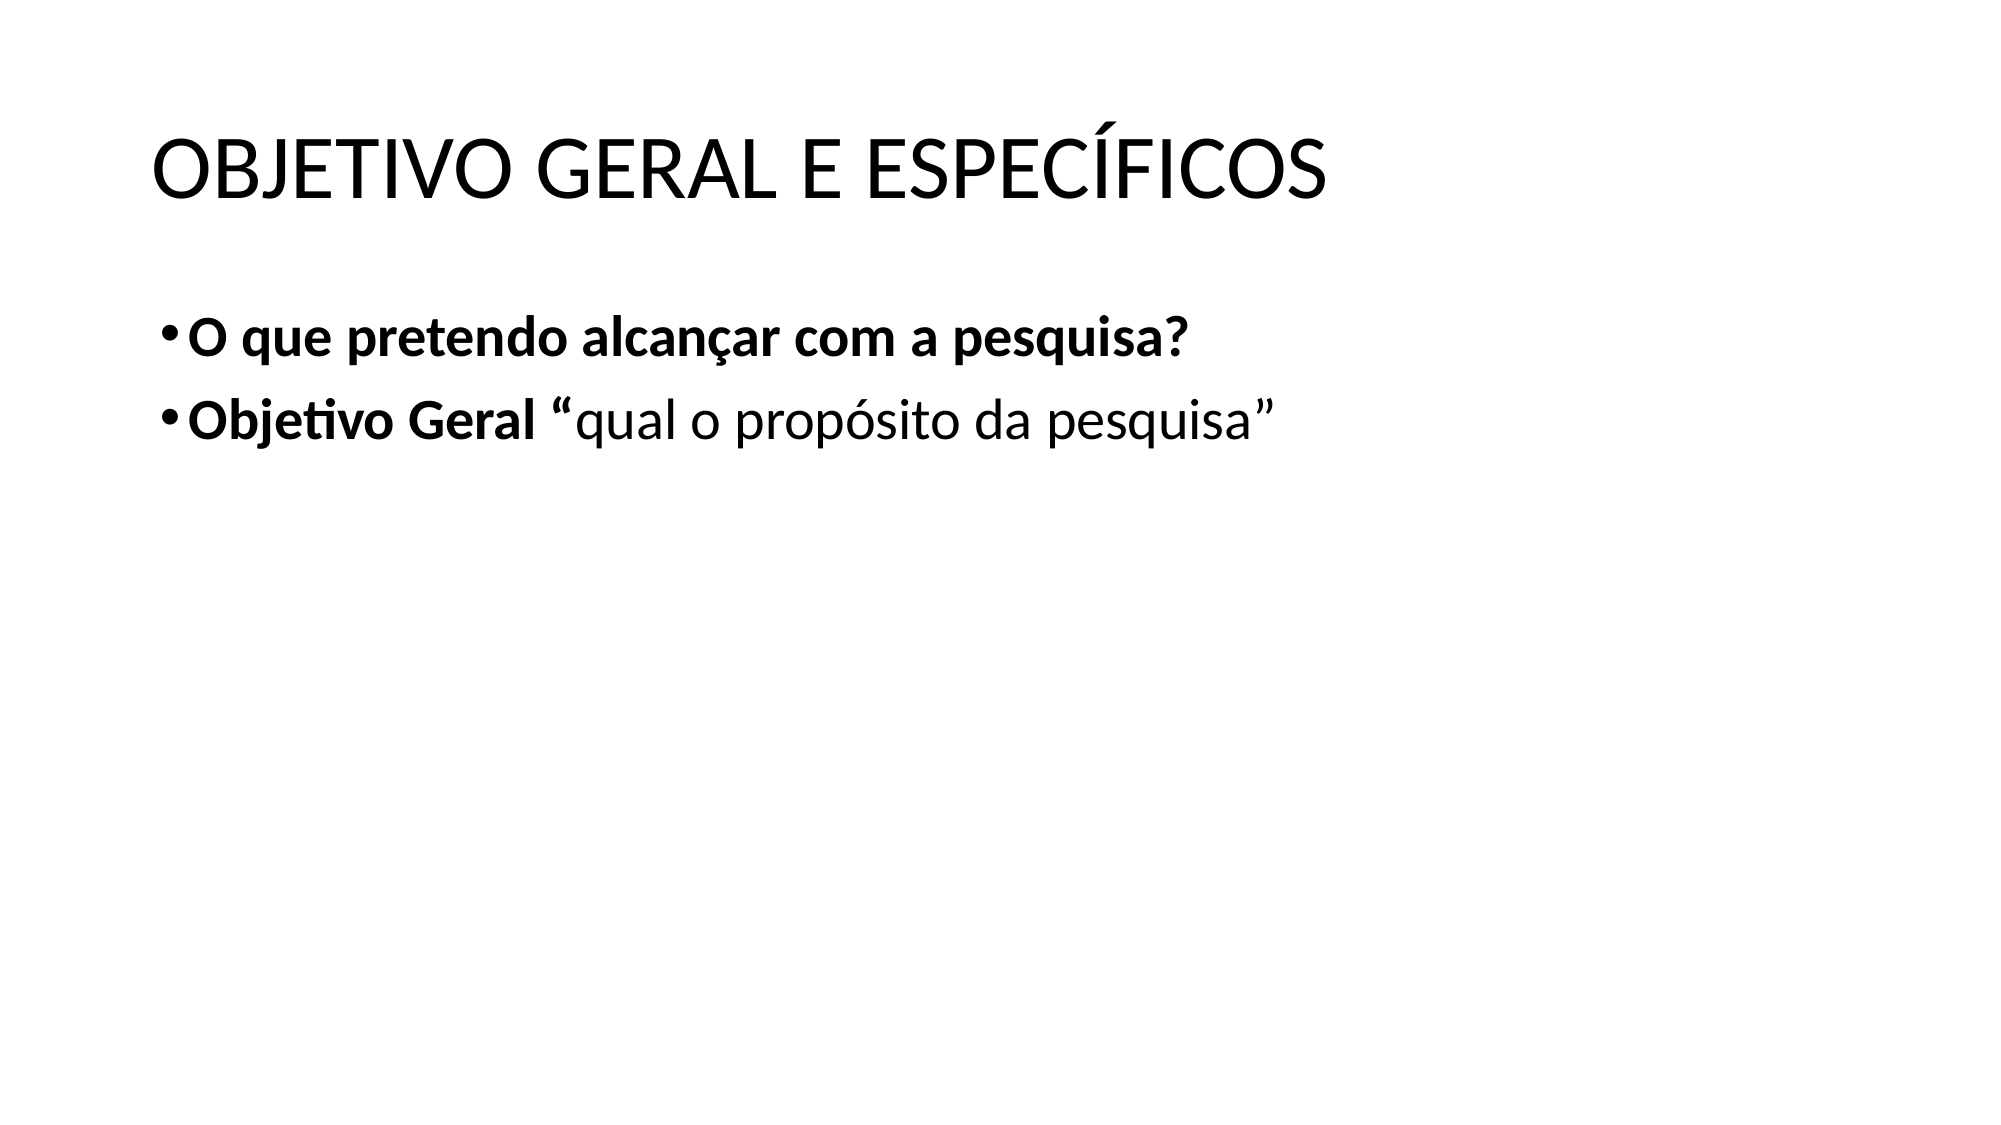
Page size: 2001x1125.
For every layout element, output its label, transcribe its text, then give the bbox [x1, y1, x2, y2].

text_box O que pretendo alcançar com a pesquisa? Objetivo Geral “qual o propósito da pesquisa” [158, 282, 1288, 452]
title OBJETIVO GERAL E ESPECÍFICOS [149, 104, 1337, 295]
